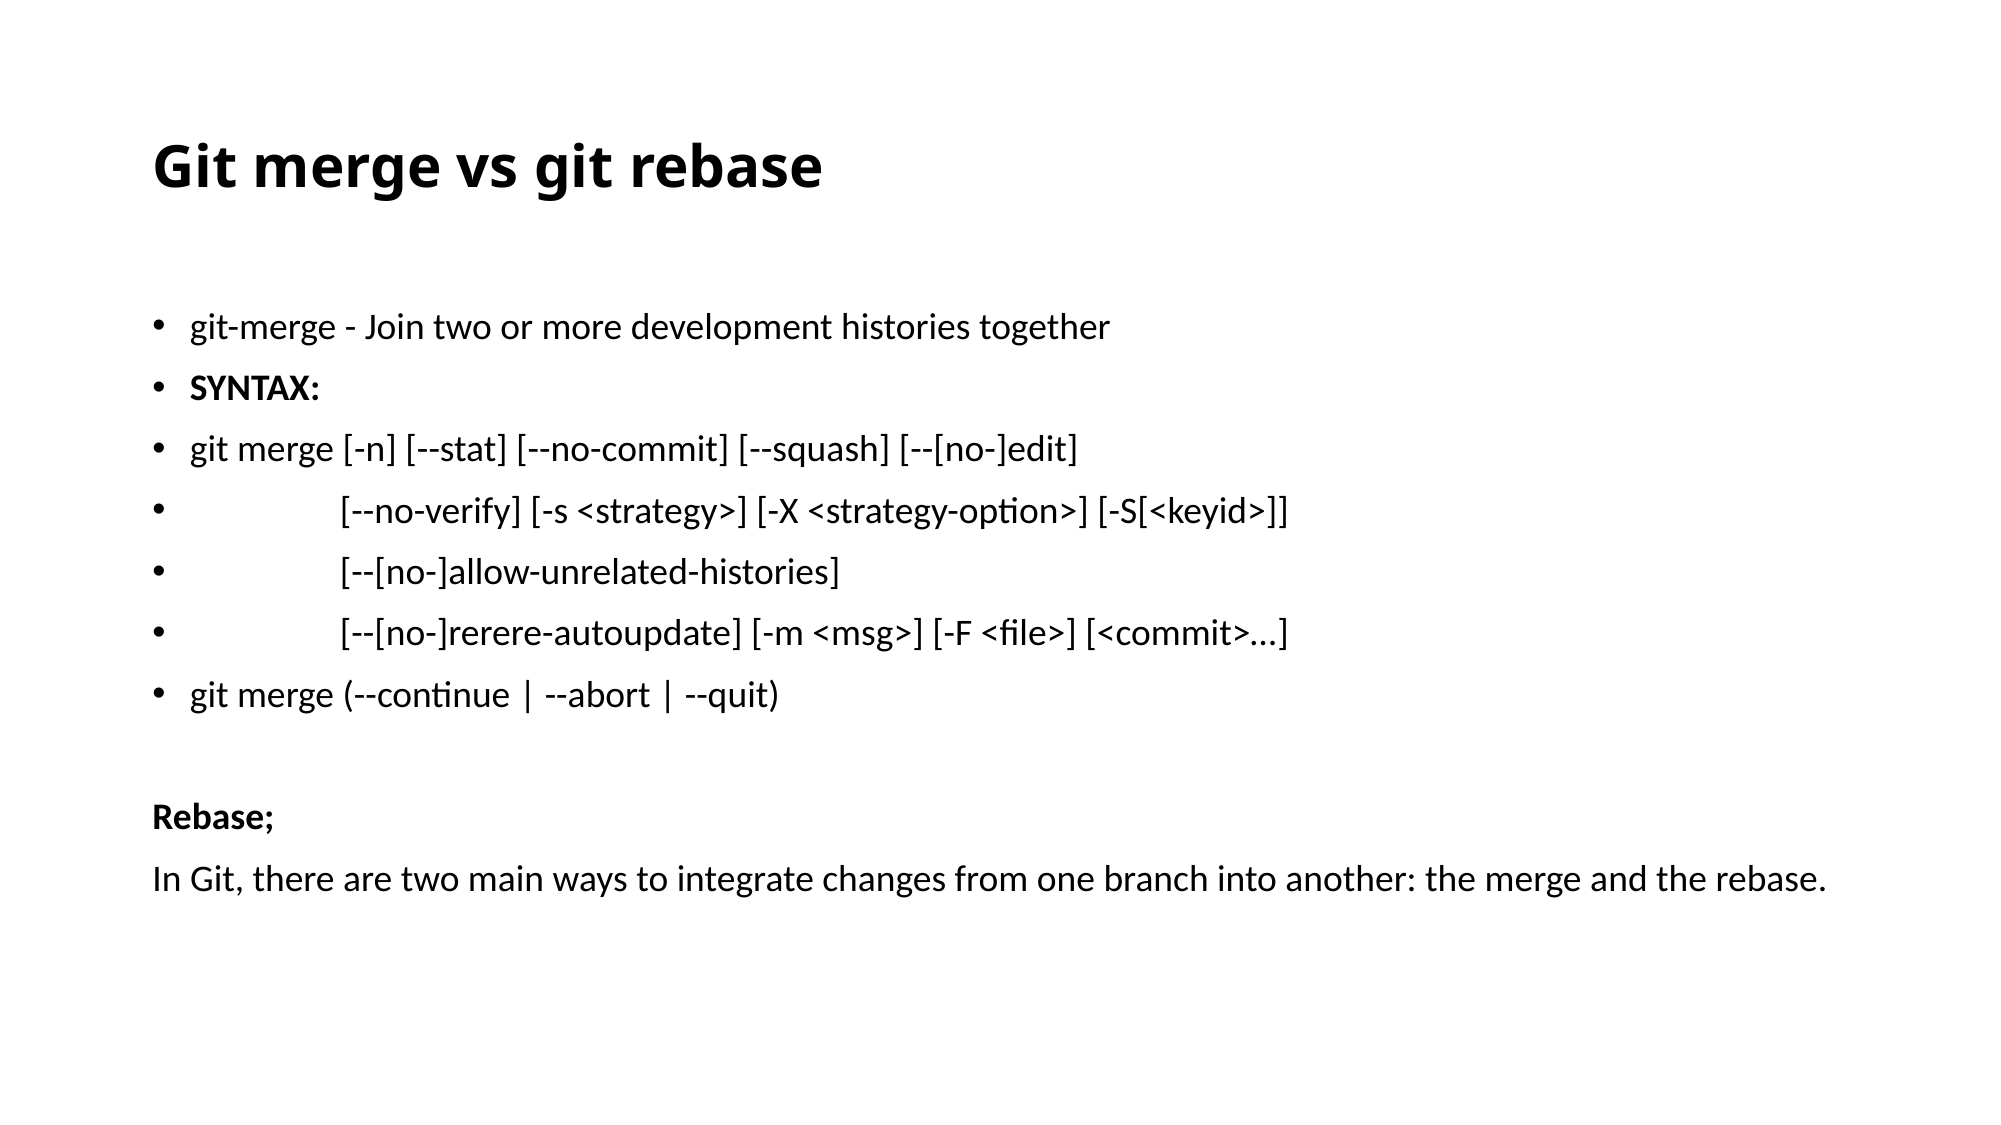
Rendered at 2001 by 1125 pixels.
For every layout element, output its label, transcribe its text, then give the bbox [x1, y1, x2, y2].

list git-merge - Join two or more development histories together SYNTAX: git merge [-n] [--stat] [--no-commit] [--squash] [--[no-]edit] [--no-verify] [-s <strategy>] [-X <strategy-option>] [-S[<keyid>]] [--[no-]allow-unrelated-histories] [--[no-]rerere-autoupdate] [-m <msg>] [-F <file>] [<commit>…​] git merge (--continue | --abort | --quit) Rebase; In Git, there are two main ways to integrate changes from one branch into another: the merge and the rebase. [137, 299, 1863, 1014]
title Git merge vs git rebase [137, 59, 1863, 278]
